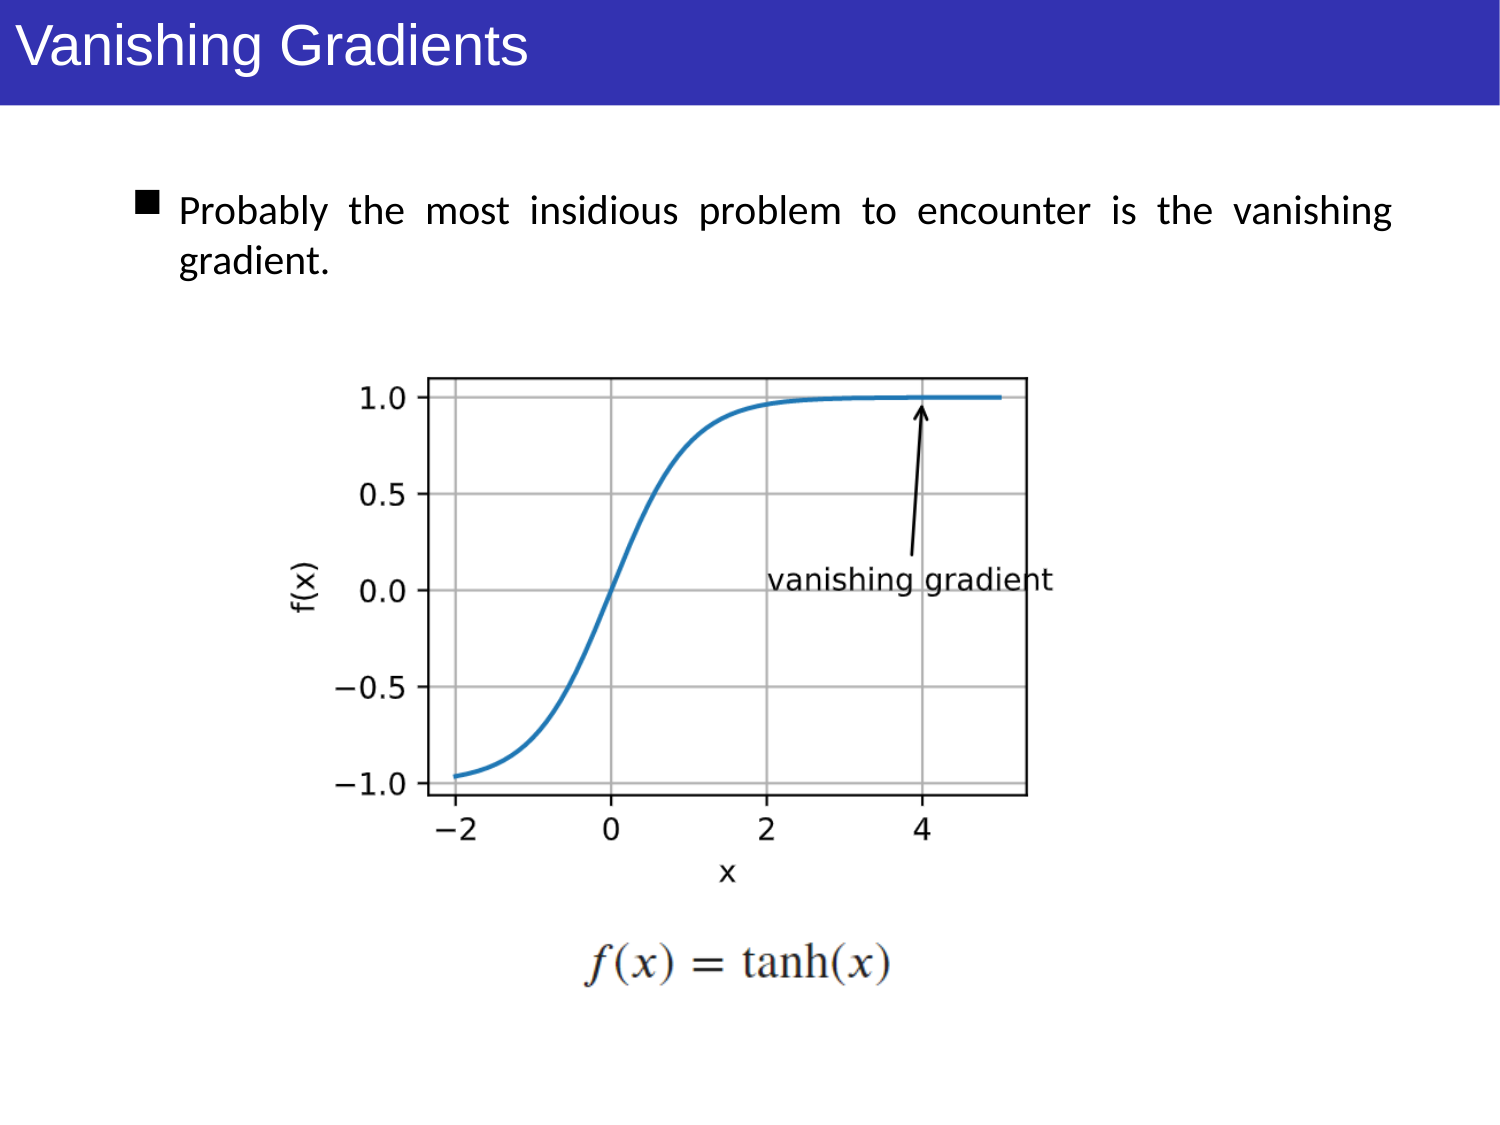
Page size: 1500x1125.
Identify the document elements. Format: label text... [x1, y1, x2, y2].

picture [271, 361, 1081, 899]
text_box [0, 0, 1500, 106]
text_box Probably the most insidious problem to encounter is the vanishing gradient. [117, 175, 1408, 291]
picture [580, 927, 893, 1000]
